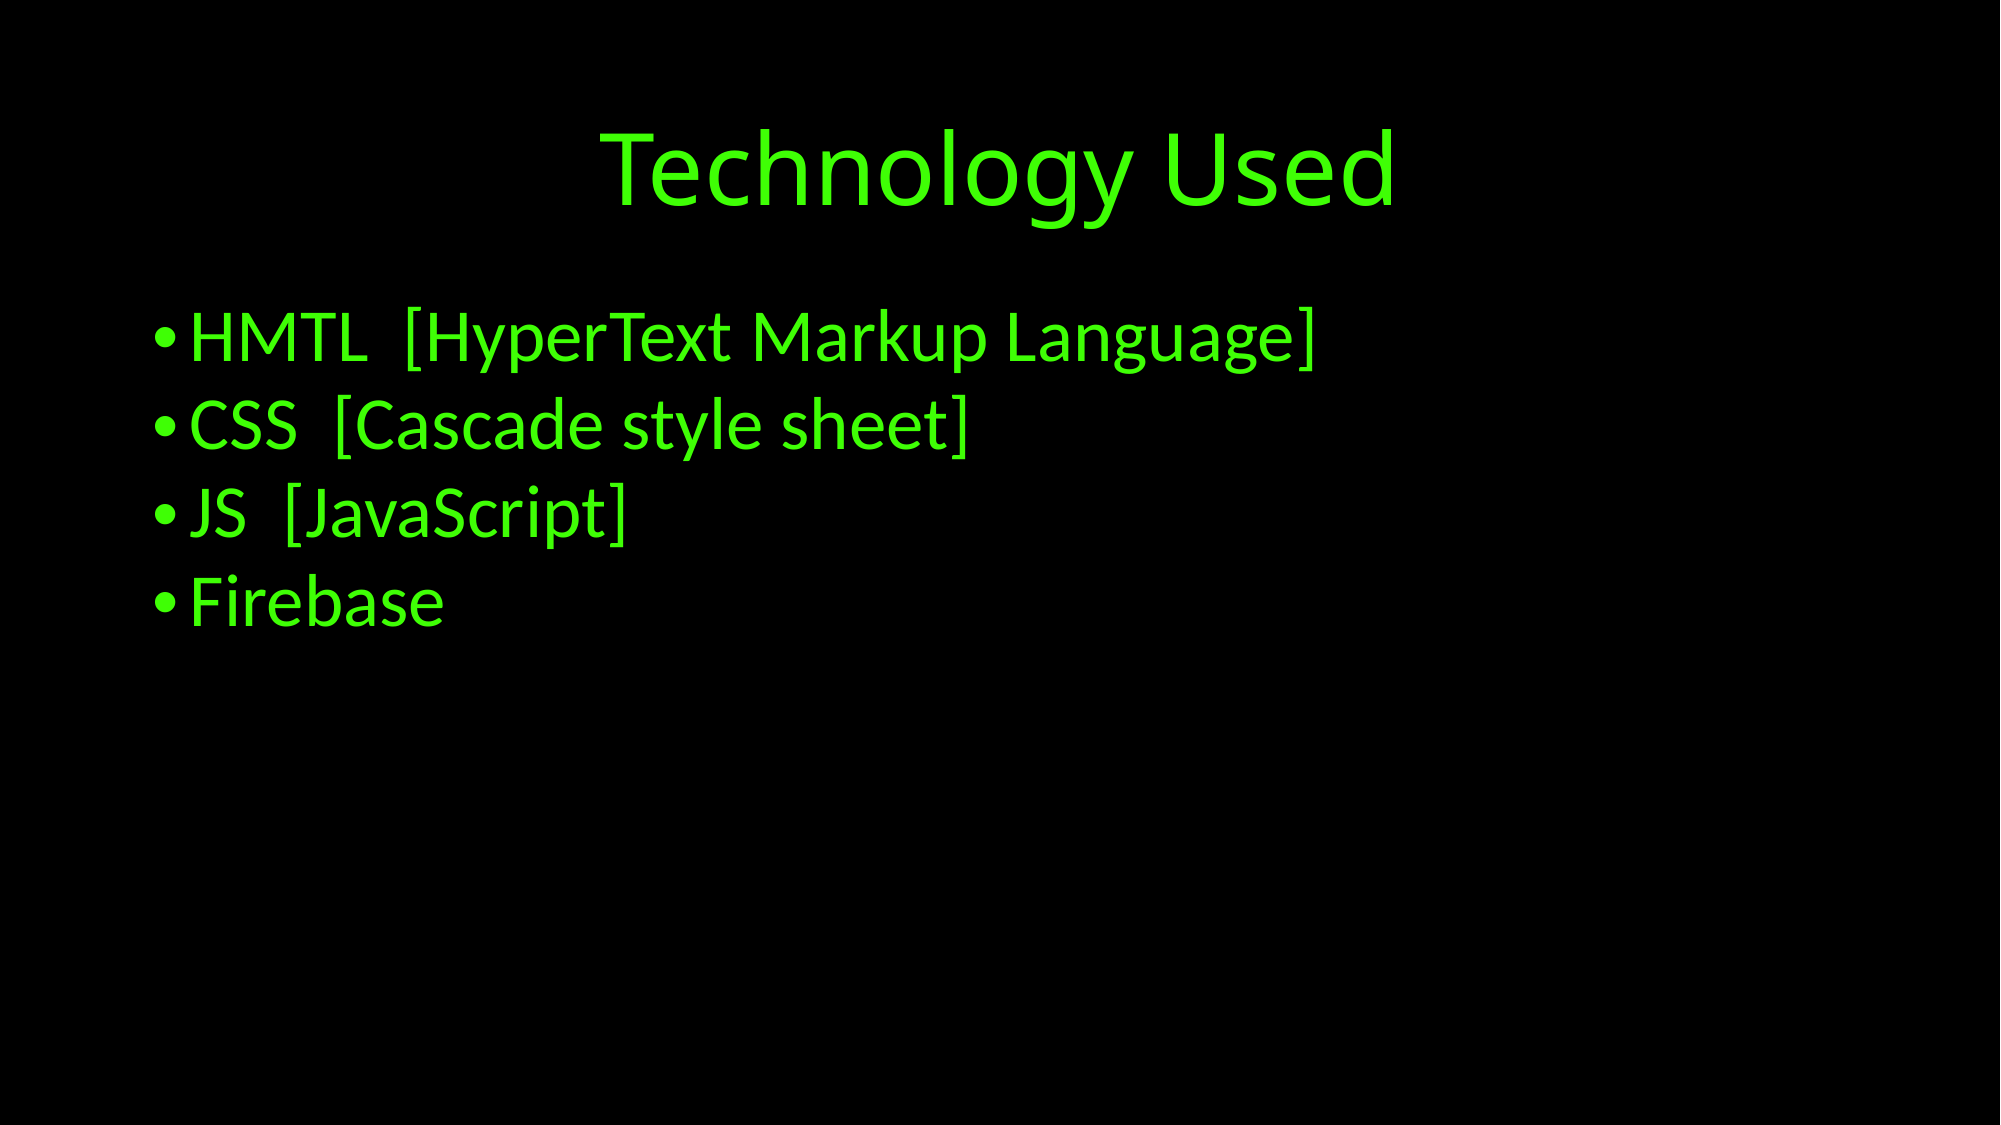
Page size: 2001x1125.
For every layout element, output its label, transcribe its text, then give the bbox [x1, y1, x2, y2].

list HMTL [HyperText Markup Language] CSS [Cascade style sheet] JS [JavaScript] Firebase [137, 299, 1863, 1014]
title Technology Used [137, 59, 1863, 278]
